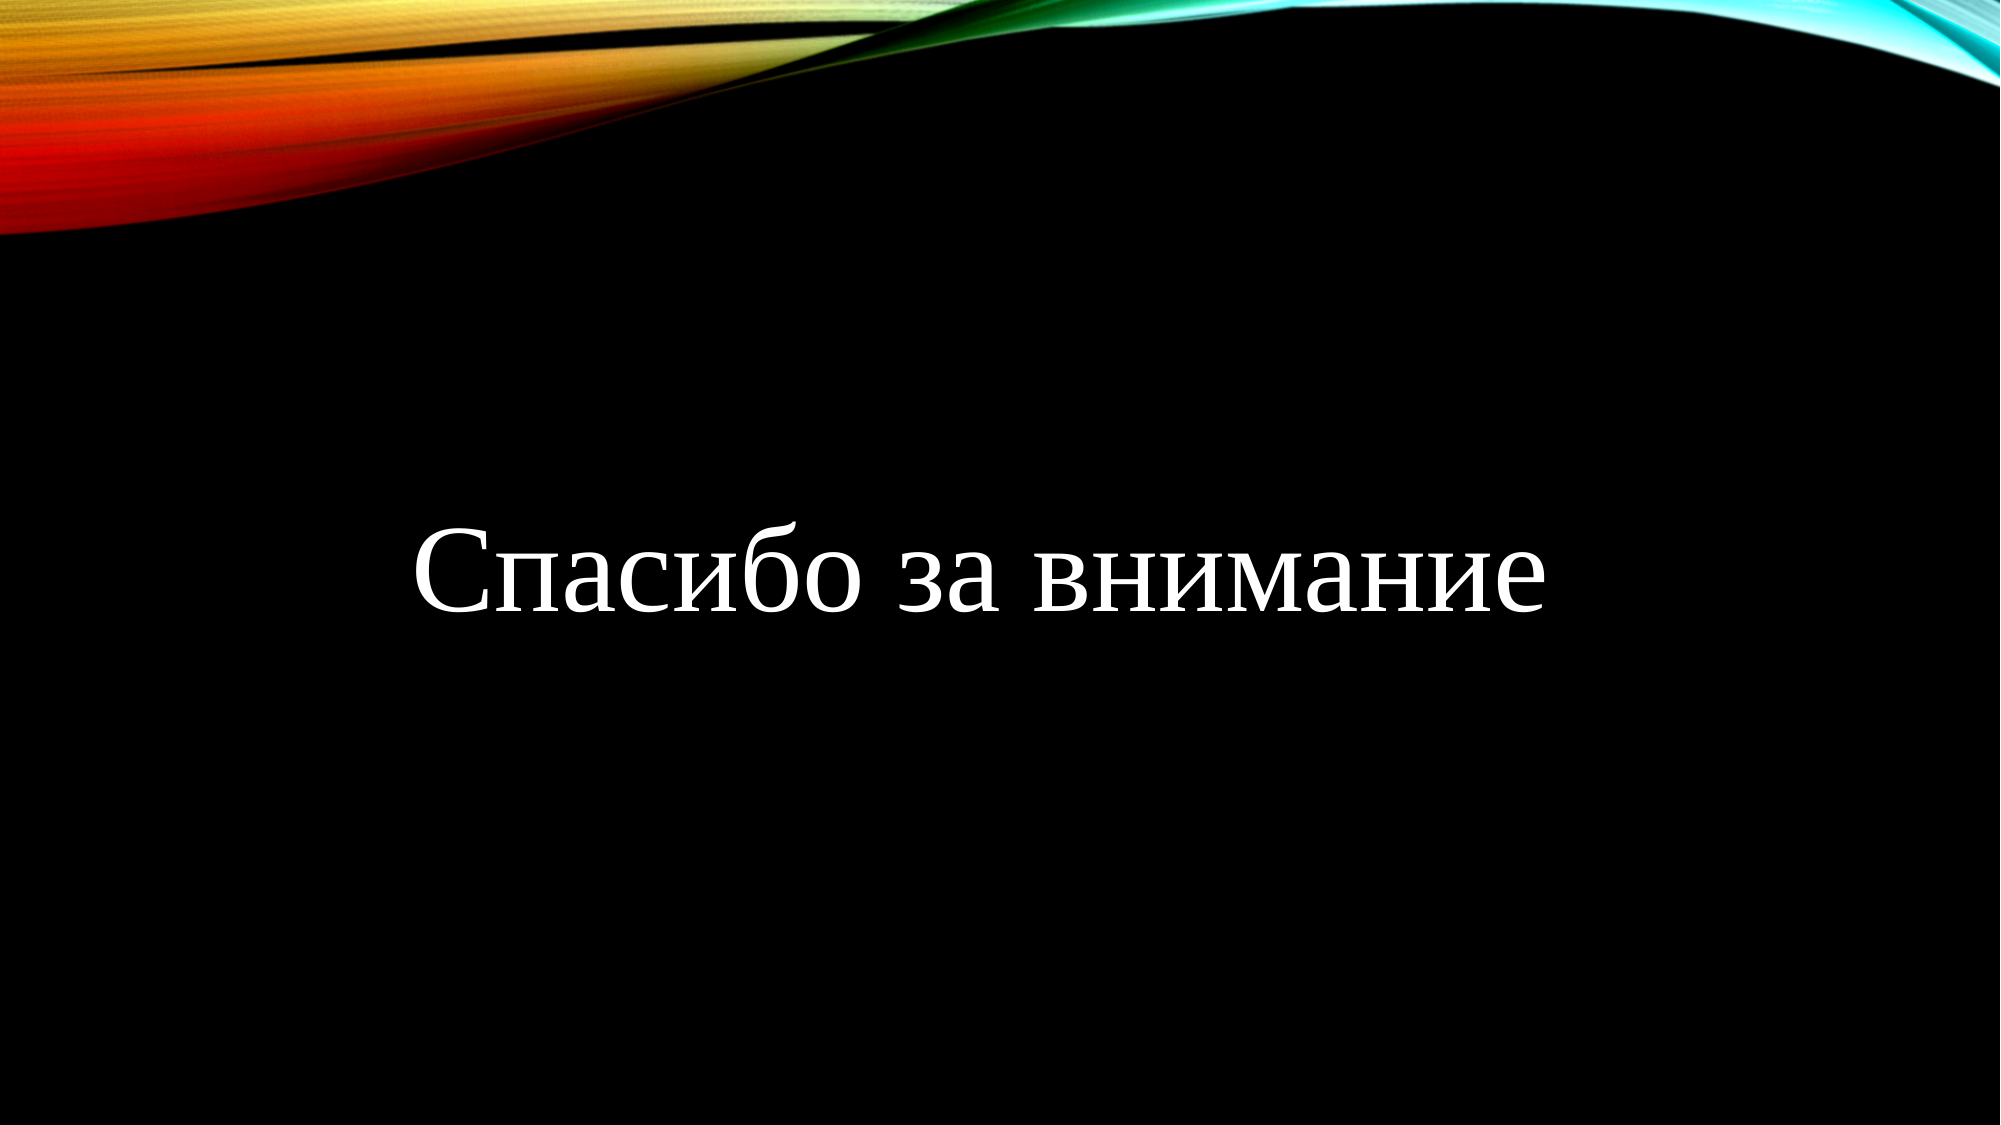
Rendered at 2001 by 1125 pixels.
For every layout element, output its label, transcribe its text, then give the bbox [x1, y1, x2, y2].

text_box Спасибо за внимание [396, 479, 1604, 644]
picture [0, 0, 2000, 237]
